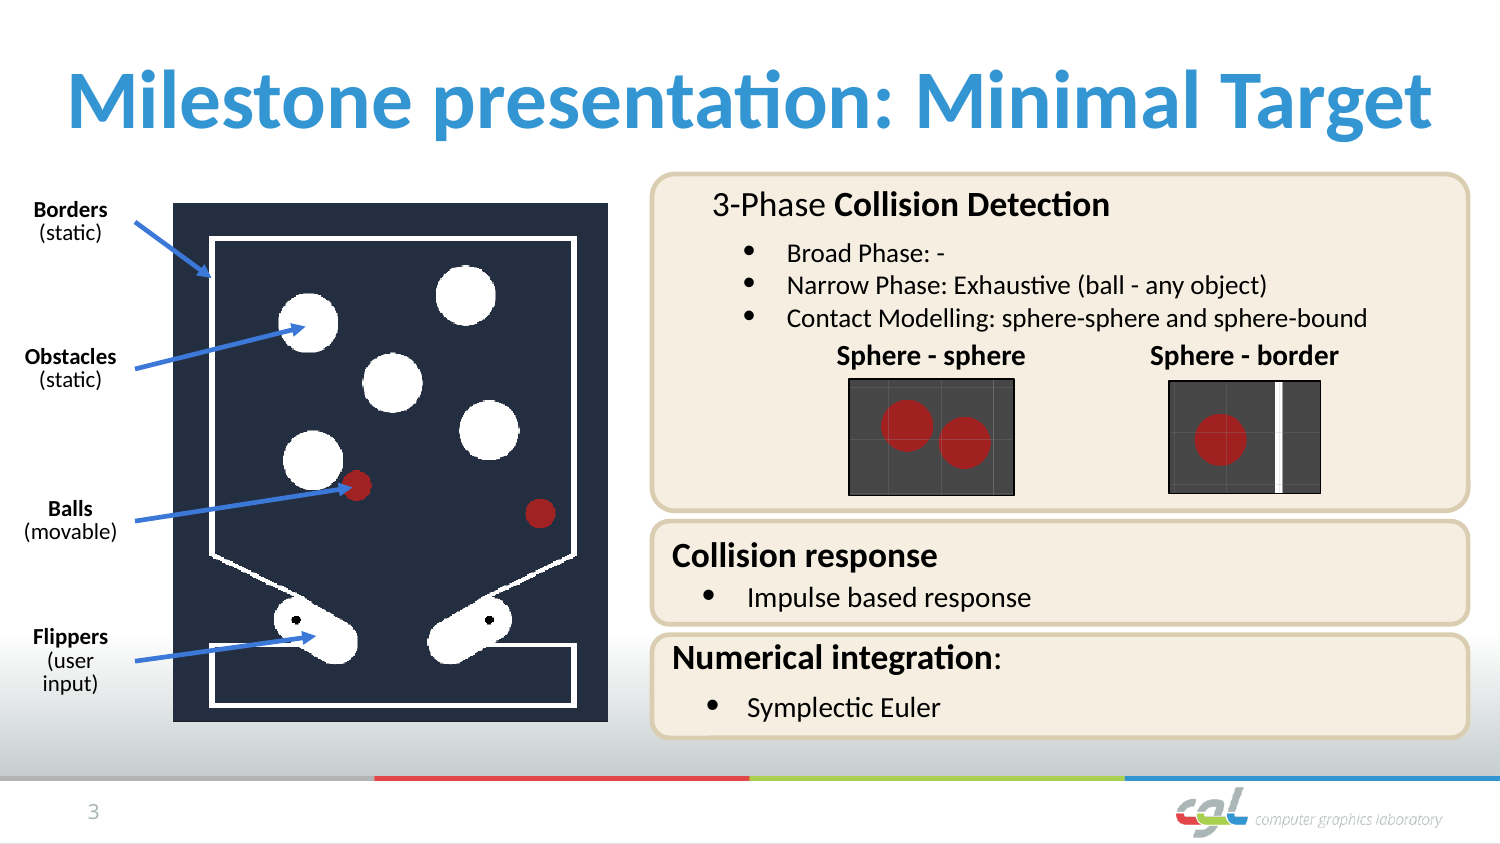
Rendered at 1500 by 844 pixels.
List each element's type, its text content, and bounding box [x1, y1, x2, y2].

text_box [134, 221, 212, 279]
text_box Balls (movable) [6, 473, 135, 570]
text_box Obstacles (static) [6, 320, 135, 417]
text_box Flippers (user input) [6, 613, 135, 710]
picture [173, 202, 608, 722]
text_box Numerical integration: Symplectic Euler [652, 634, 1469, 738]
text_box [651, 165, 1488, 512]
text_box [134, 326, 306, 370]
title Milestone presentation: Minimal Target [52, 0, 1449, 116]
text_box Collision response Impulse based response [652, 521, 1469, 625]
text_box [134, 487, 353, 522]
picture [0, 776, 1500, 844]
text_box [134, 635, 317, 662]
slide_number ‹#› [52, 800, 136, 824]
text_box Borders (static) [6, 173, 135, 270]
